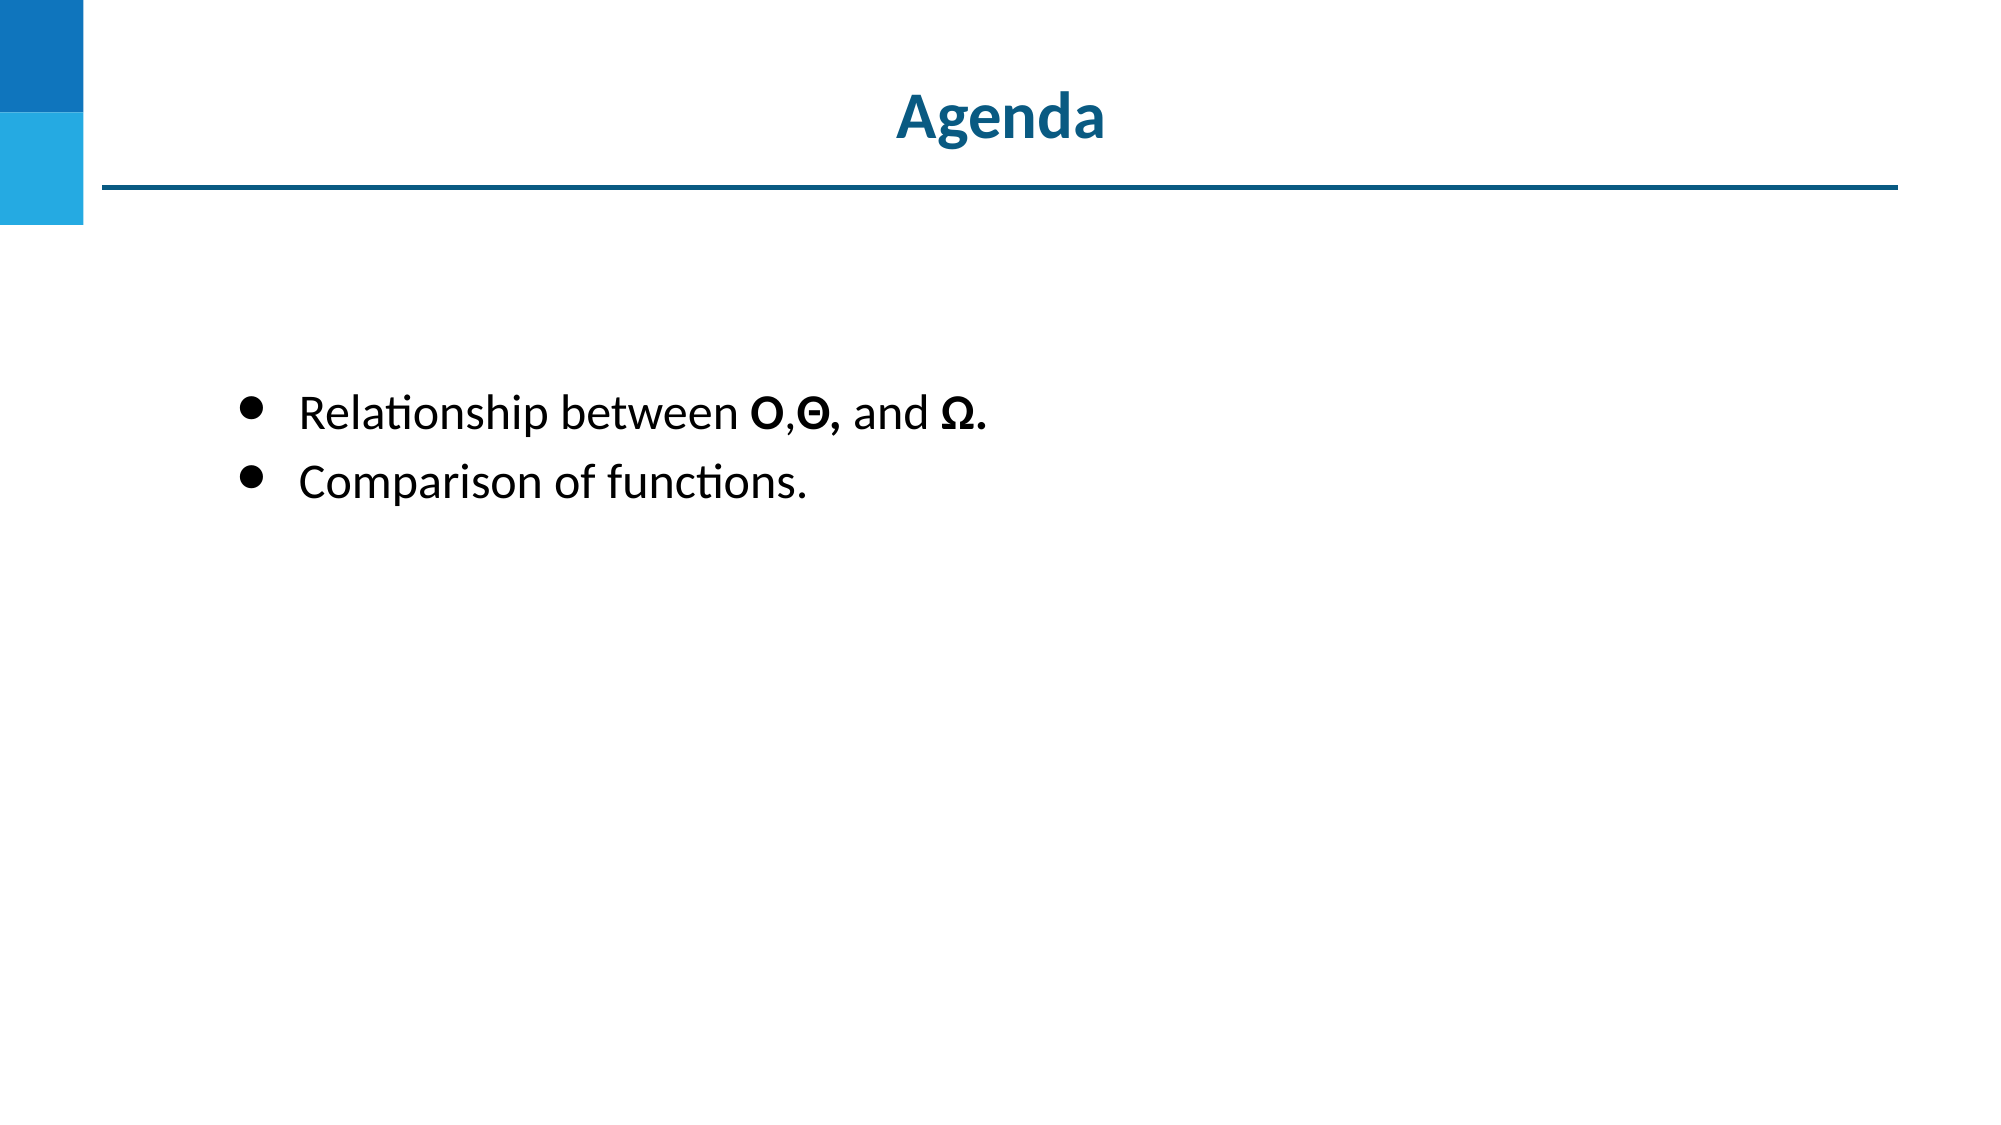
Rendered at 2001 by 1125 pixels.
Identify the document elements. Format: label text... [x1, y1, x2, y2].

text_box Agenda [111, 69, 1907, 194]
text_box Relationship between O,Θ, and Ω. Comparison of functions. [208, 355, 1845, 662]
